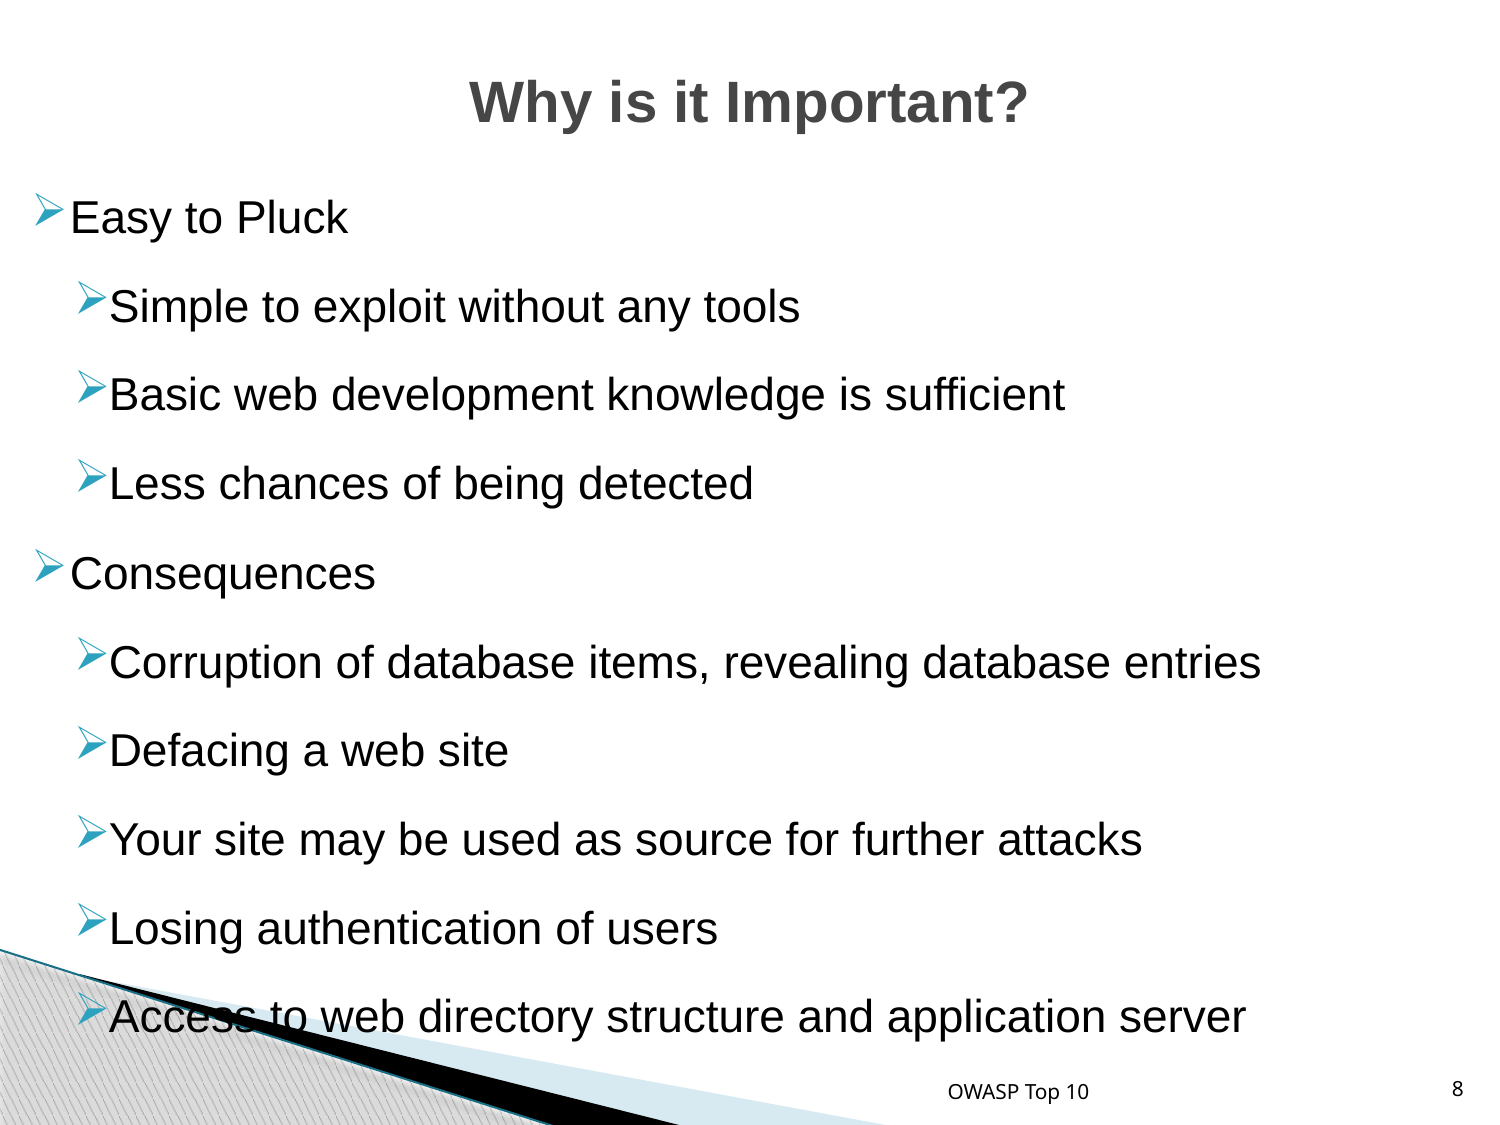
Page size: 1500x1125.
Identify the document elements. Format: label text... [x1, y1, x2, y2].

footer OWASP Top 10 [718, 1051, 1105, 1112]
slide_number 8 [1418, 1051, 1479, 1112]
list Easy to Pluck Simple to exploit without any tools Basic web development knowledge is sufficient Less chances of being detected Consequences Corruption of database items, revealing database entries Defacing a web site Your site may be used as source for further attacks Losing authentication of users Access to web directory structure and application server [0, 200, 1500, 1052]
title Why is it Important? [0, 0, 1500, 200]
